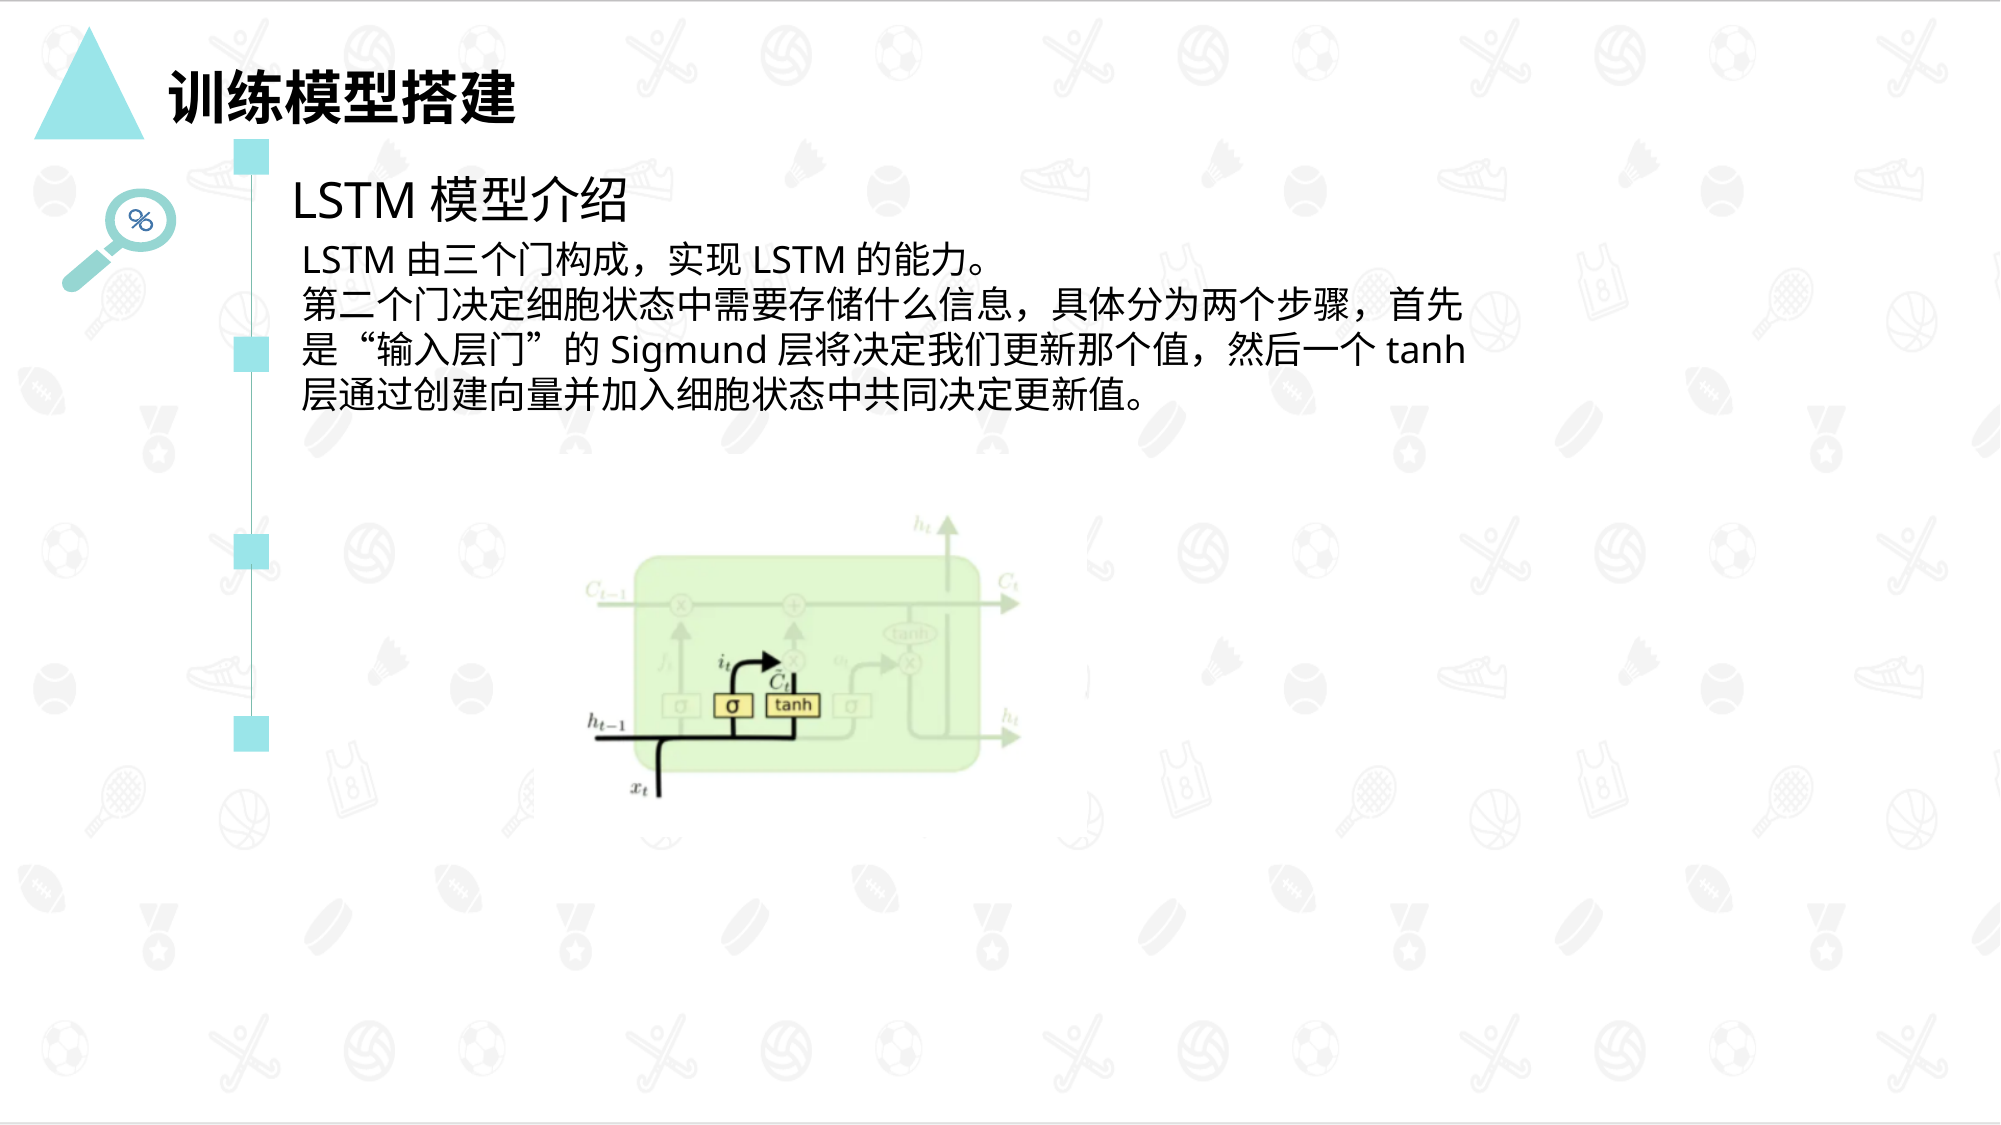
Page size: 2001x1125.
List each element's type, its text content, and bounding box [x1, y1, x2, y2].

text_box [61, 188, 177, 293]
picture [0, 0, 2001, 1125]
text_box 训练模型搭建 [153, 53, 535, 139]
text_box [232, 139, 270, 176]
text_box LSTM模型介绍 [276, 161, 645, 237]
text_box LSTM由三个门构成，实现LSTM的能力。 第二个门决定细胞状态中需要存储什么信息，具体分为两个步骤，首先是“输入层门”的Sigmund层将决定我们更新那个值，然后一个tanh层通过创建向量并加入细胞状态中共同决定更新值。 [286, 228, 1503, 469]
text_box [232, 715, 270, 753]
text_box [232, 336, 270, 373]
text_box [32, 23, 147, 141]
text_box [232, 533, 270, 571]
